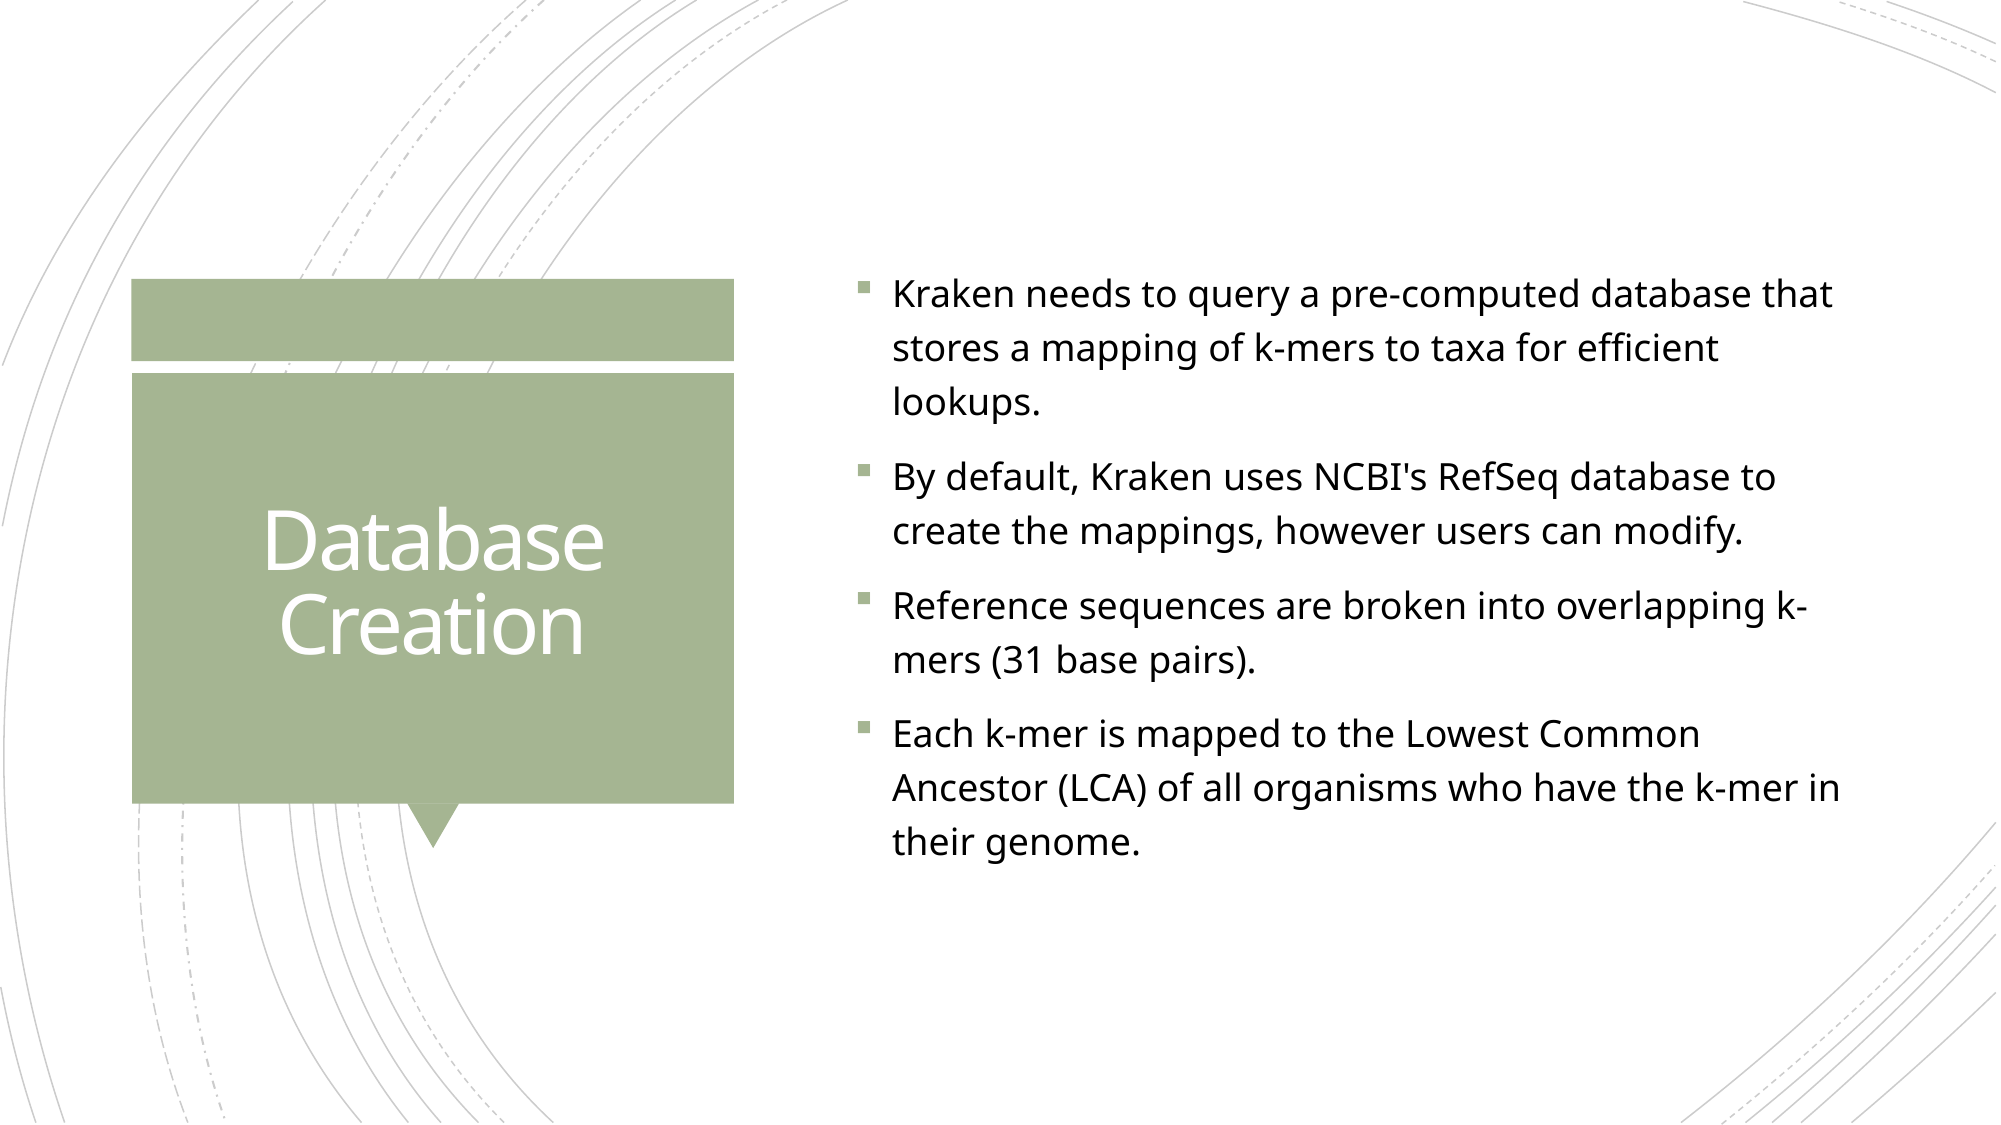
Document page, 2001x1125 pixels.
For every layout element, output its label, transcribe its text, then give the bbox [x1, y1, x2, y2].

list Kraken needs to query a pre-computed database that stores a mapping of k-mers to taxa for efficient lookups. By default, Kraken uses NCBI's RefSeq database to create the mappings, however users can modify. Reference sequences are broken into overlapping k-mers (31 base pairs). Each k-mer is mapped to the Lowest Common Ancestor (LCA) of all organisms who have the k-mer in their genome. [839, 131, 1871, 993]
title Database Creation [145, 385, 720, 789]
